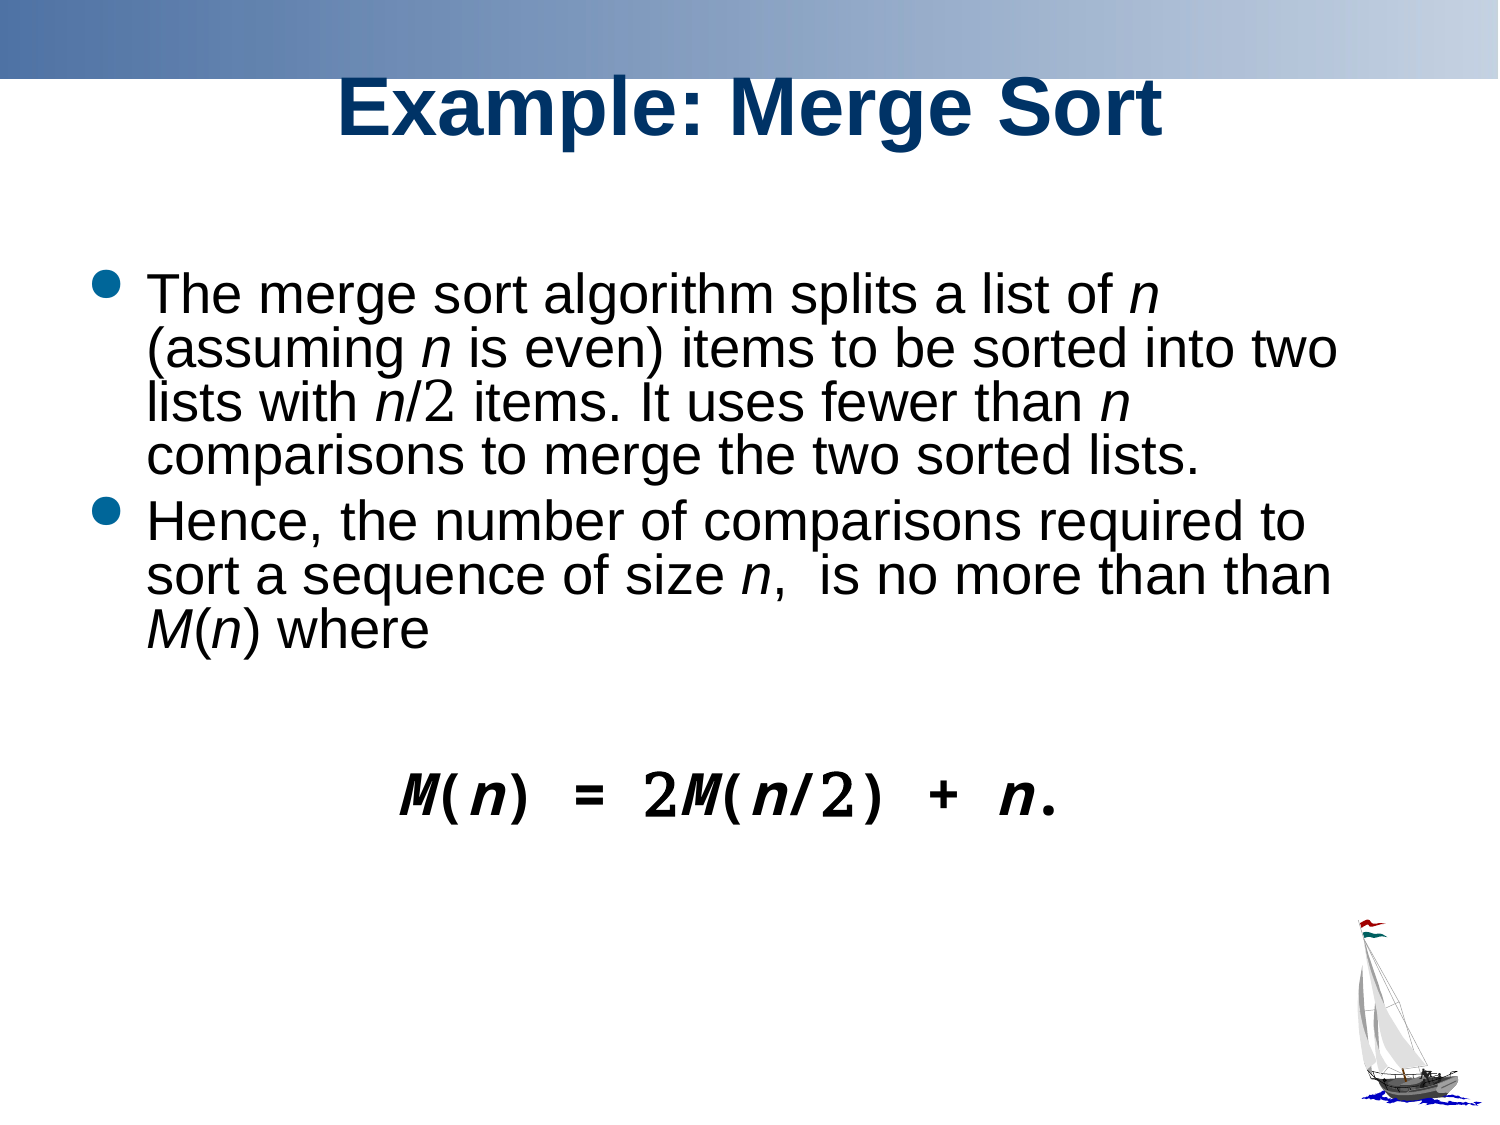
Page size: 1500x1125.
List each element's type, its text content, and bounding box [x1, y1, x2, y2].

title Example: Merge Sort [75, 45, 1425, 233]
picture [0, 0, 1500, 79]
list The merge sort algorithm splits a list of n (assuming n is even) items to be sorted into two lists with n/2 items. It uses fewer than n comparisons to merge the two sorted lists. Hence, the number of comparisons required to sort a sequence of size n, is no more than than M(n) where [75, 262, 1425, 1005]
text_box M(n) = 2M(n/2) + n. [352, 750, 1082, 835]
